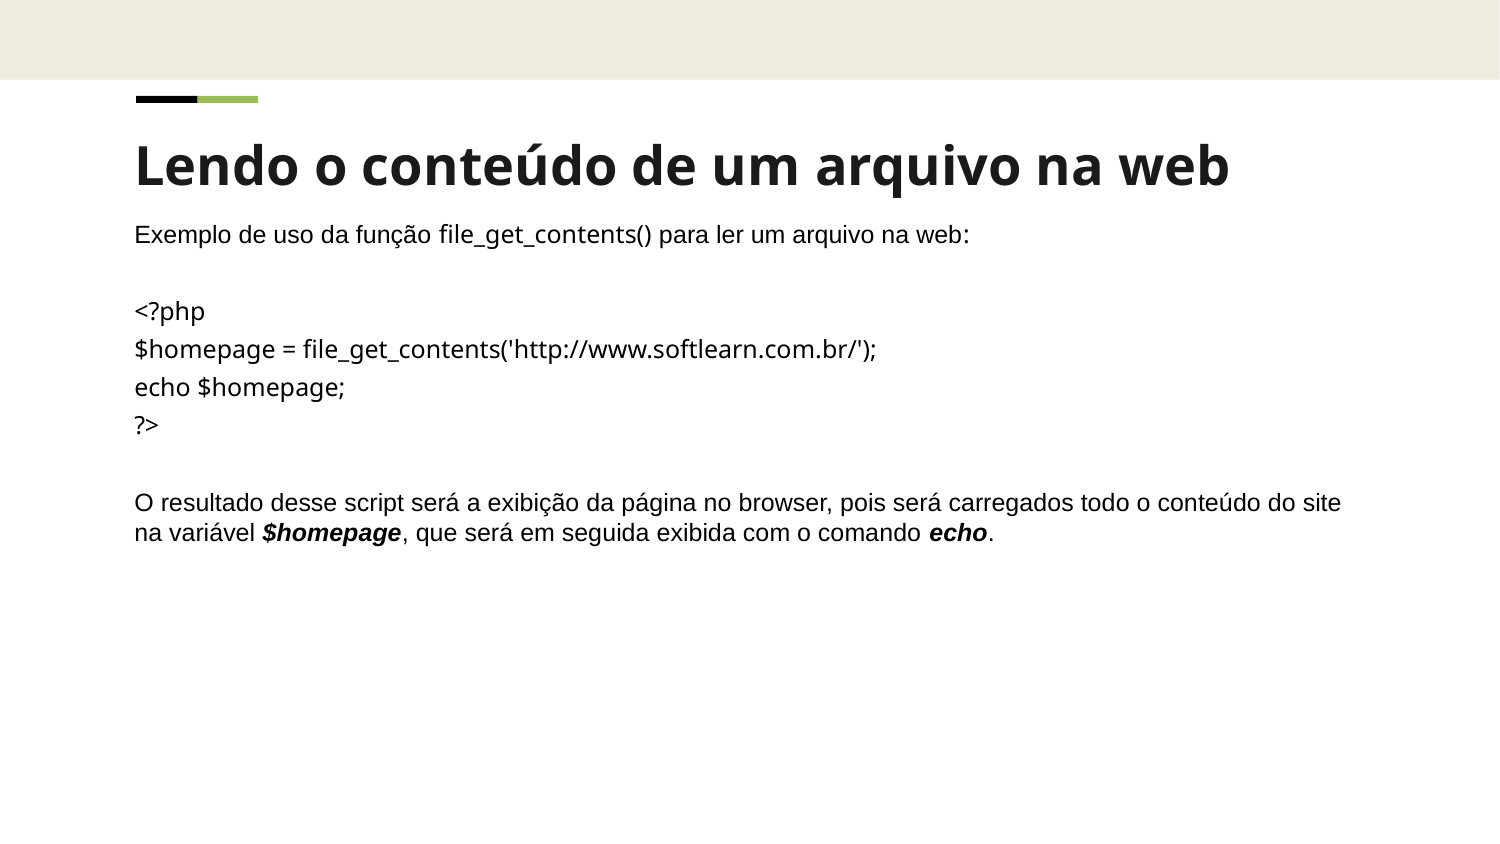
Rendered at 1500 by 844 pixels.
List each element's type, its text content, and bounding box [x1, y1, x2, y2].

text_box Exemplo de uso da função file_get_contents() para ler um arquivo na web: <?php $homepage = file_get_contents('http://www.softlearn.com.br/'); echo $homepage; ?> O resultado desse script será a exibição da página no browser, pois será carregados todo o conteúdo do site na variável $homepage, que será em seguida exibida com o comando echo. [119, 203, 1381, 795]
text_box Lendo o conteúdo de um arquivo na web [119, 116, 1381, 203]
